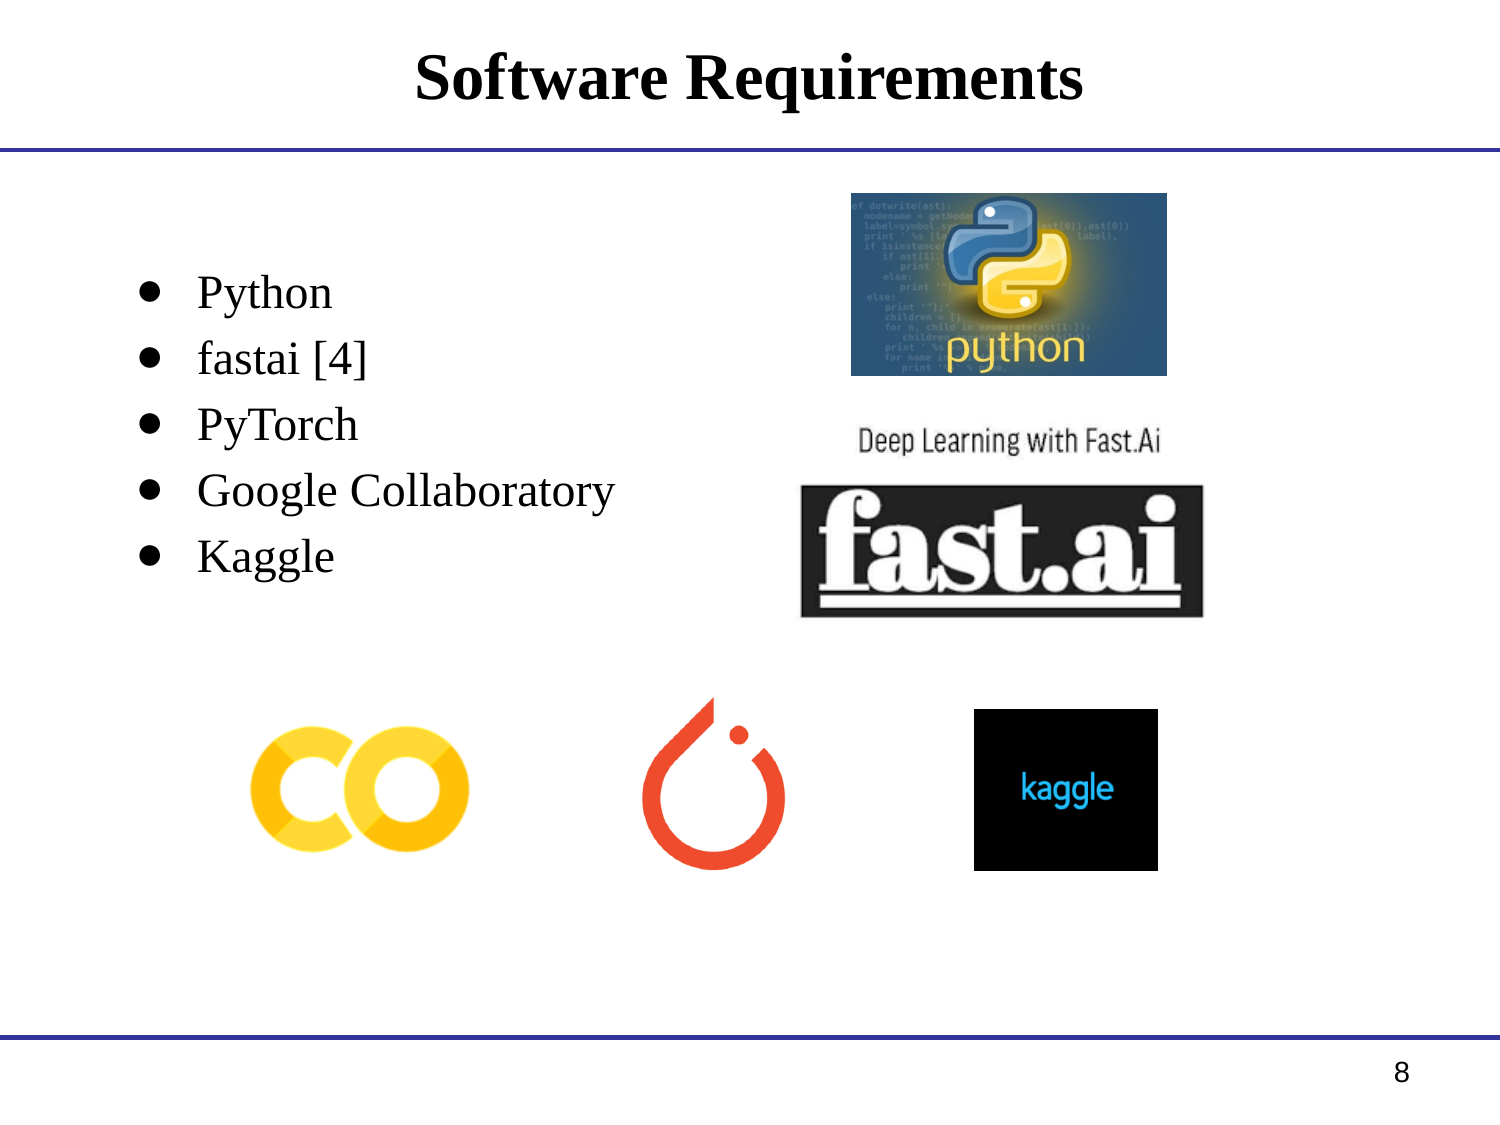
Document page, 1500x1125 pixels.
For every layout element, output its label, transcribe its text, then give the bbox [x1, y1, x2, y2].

title Software Requirements [75, 20, 1425, 126]
picture [766, 406, 1253, 661]
picture [214, 644, 506, 935]
picture [974, 708, 1158, 871]
picture [617, 690, 814, 889]
slide_number ‹#› [1074, 1046, 1425, 1125]
text_box Python fastai [4] PyTorch Google Collaboratory Kaggle [106, 146, 1359, 979]
picture [851, 193, 1168, 376]
